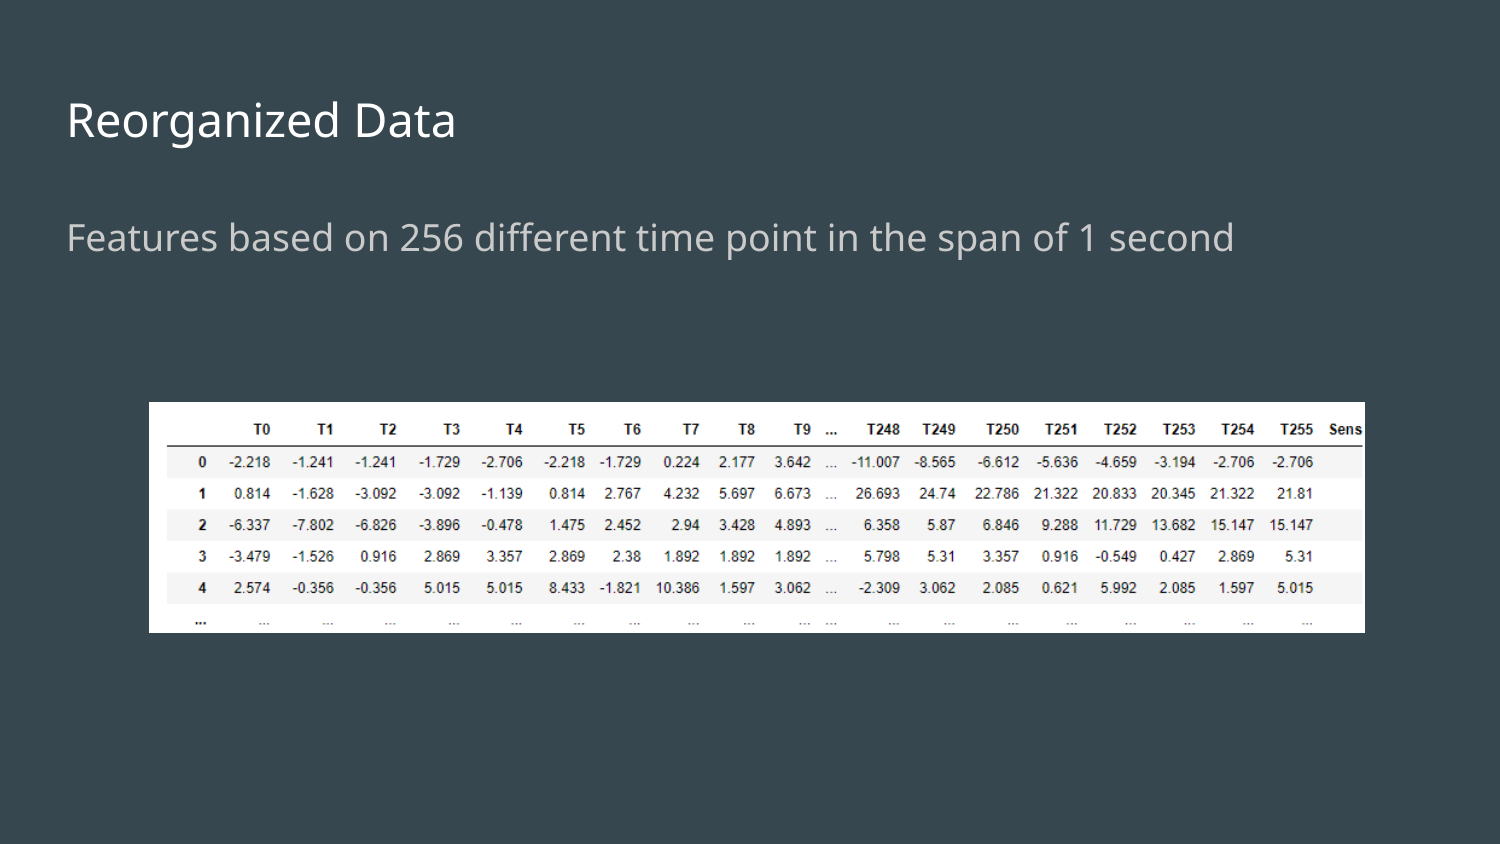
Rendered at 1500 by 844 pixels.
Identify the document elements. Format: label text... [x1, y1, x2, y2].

title Reorganized Data [51, 72, 1449, 167]
picture [149, 401, 1365, 633]
list Features based on 256 different time point in the span of 1 second [51, 189, 1449, 750]
